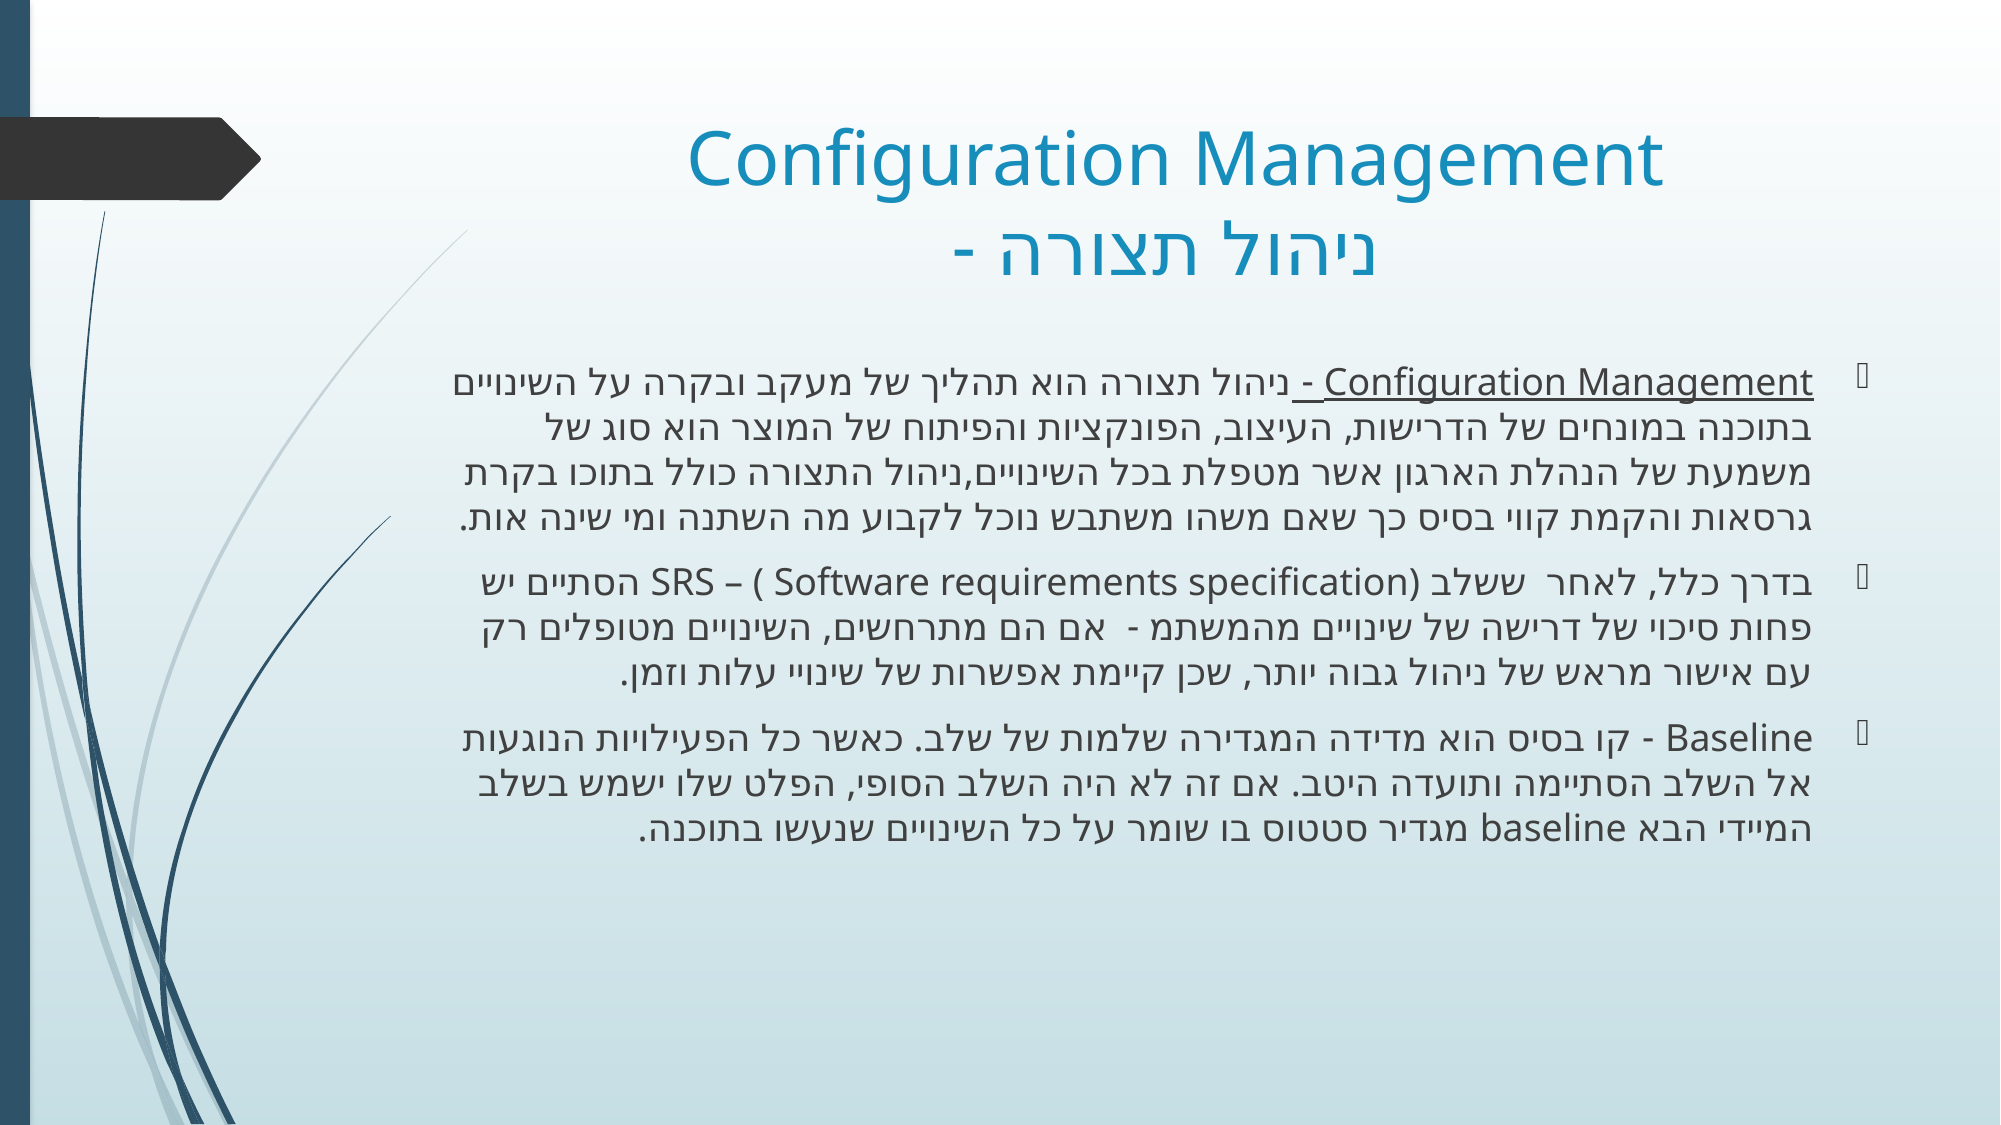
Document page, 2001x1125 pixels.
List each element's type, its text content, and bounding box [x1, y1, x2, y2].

list Configuration Management - ניהול תצורה הוא תהליך של מעקב ובקרה על השינויים בתוכנה במונחים של הדרישות, העיצוב, הפונקציות והפיתוח של המוצר הוא סוג של משמעת של הנהלת הארגון אשר מטפלת בכל השינויים,ניהול התצורה כולל בתוכו בקרת גרסאות והקמת קווי בסיס כך שאם משהו משתבש נוכל לקבוע מה השתנה ומי שינה אות. בדרך כלל, לאחר ששלב SRS – ( Software requirements specification) הסתיים יש פחות סיכוי של דרישה של שינויים מהמשתמ - אם הם מתרחשים, השינויים מטופלים רק עם אישור מראש של ניהול גבוה יותר, שכן קיימת אפשרות של שינויי עלות וזמן. Baseline - קו בסיס הוא מדידה המגדירה שלמות של שלב. כאשר כל הפעילויות הנוגעות אל השלב הסתיימה ותועדה היטב. אם זה לא היה השלב הסופי, הפלט שלו ישמש בשלב המיידי הבא baseline מגדיר סטטוס בו שומר על כל השינויים שנעשו בתוכנה. [422, 350, 1885, 970]
title Configuration Management ניהול תצורה - [425, 102, 1888, 313]
